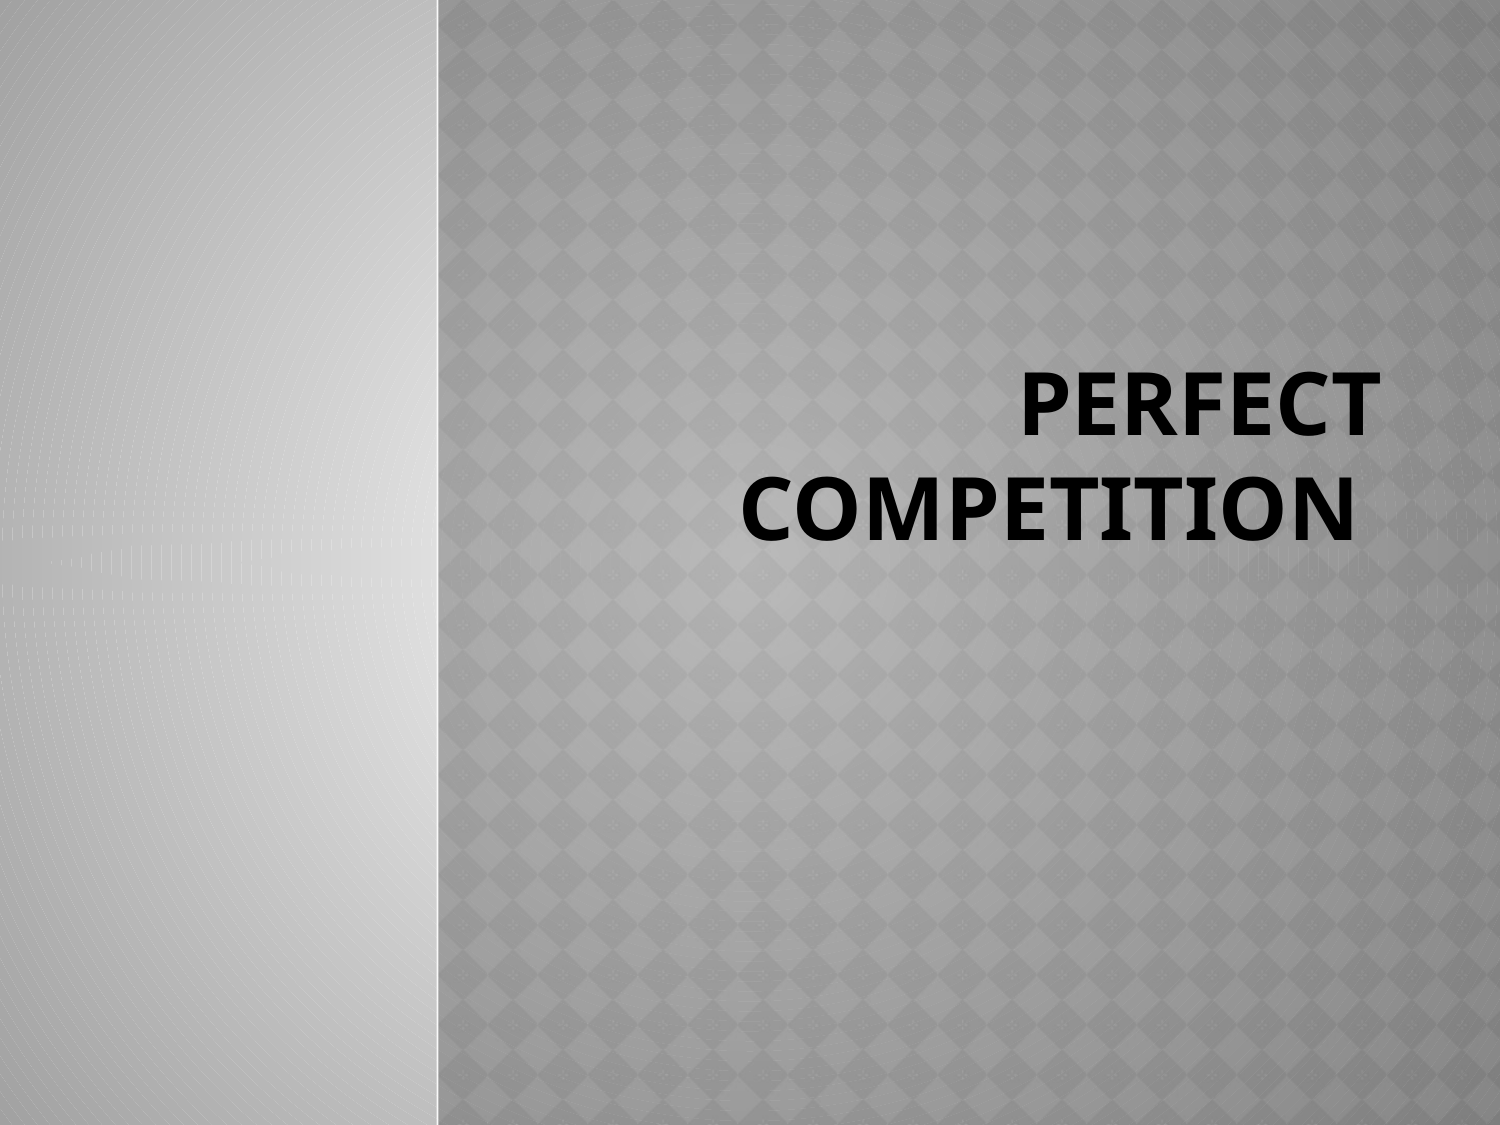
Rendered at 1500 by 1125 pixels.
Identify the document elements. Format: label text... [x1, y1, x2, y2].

title Perfect Competition [552, 87, 1390, 558]
